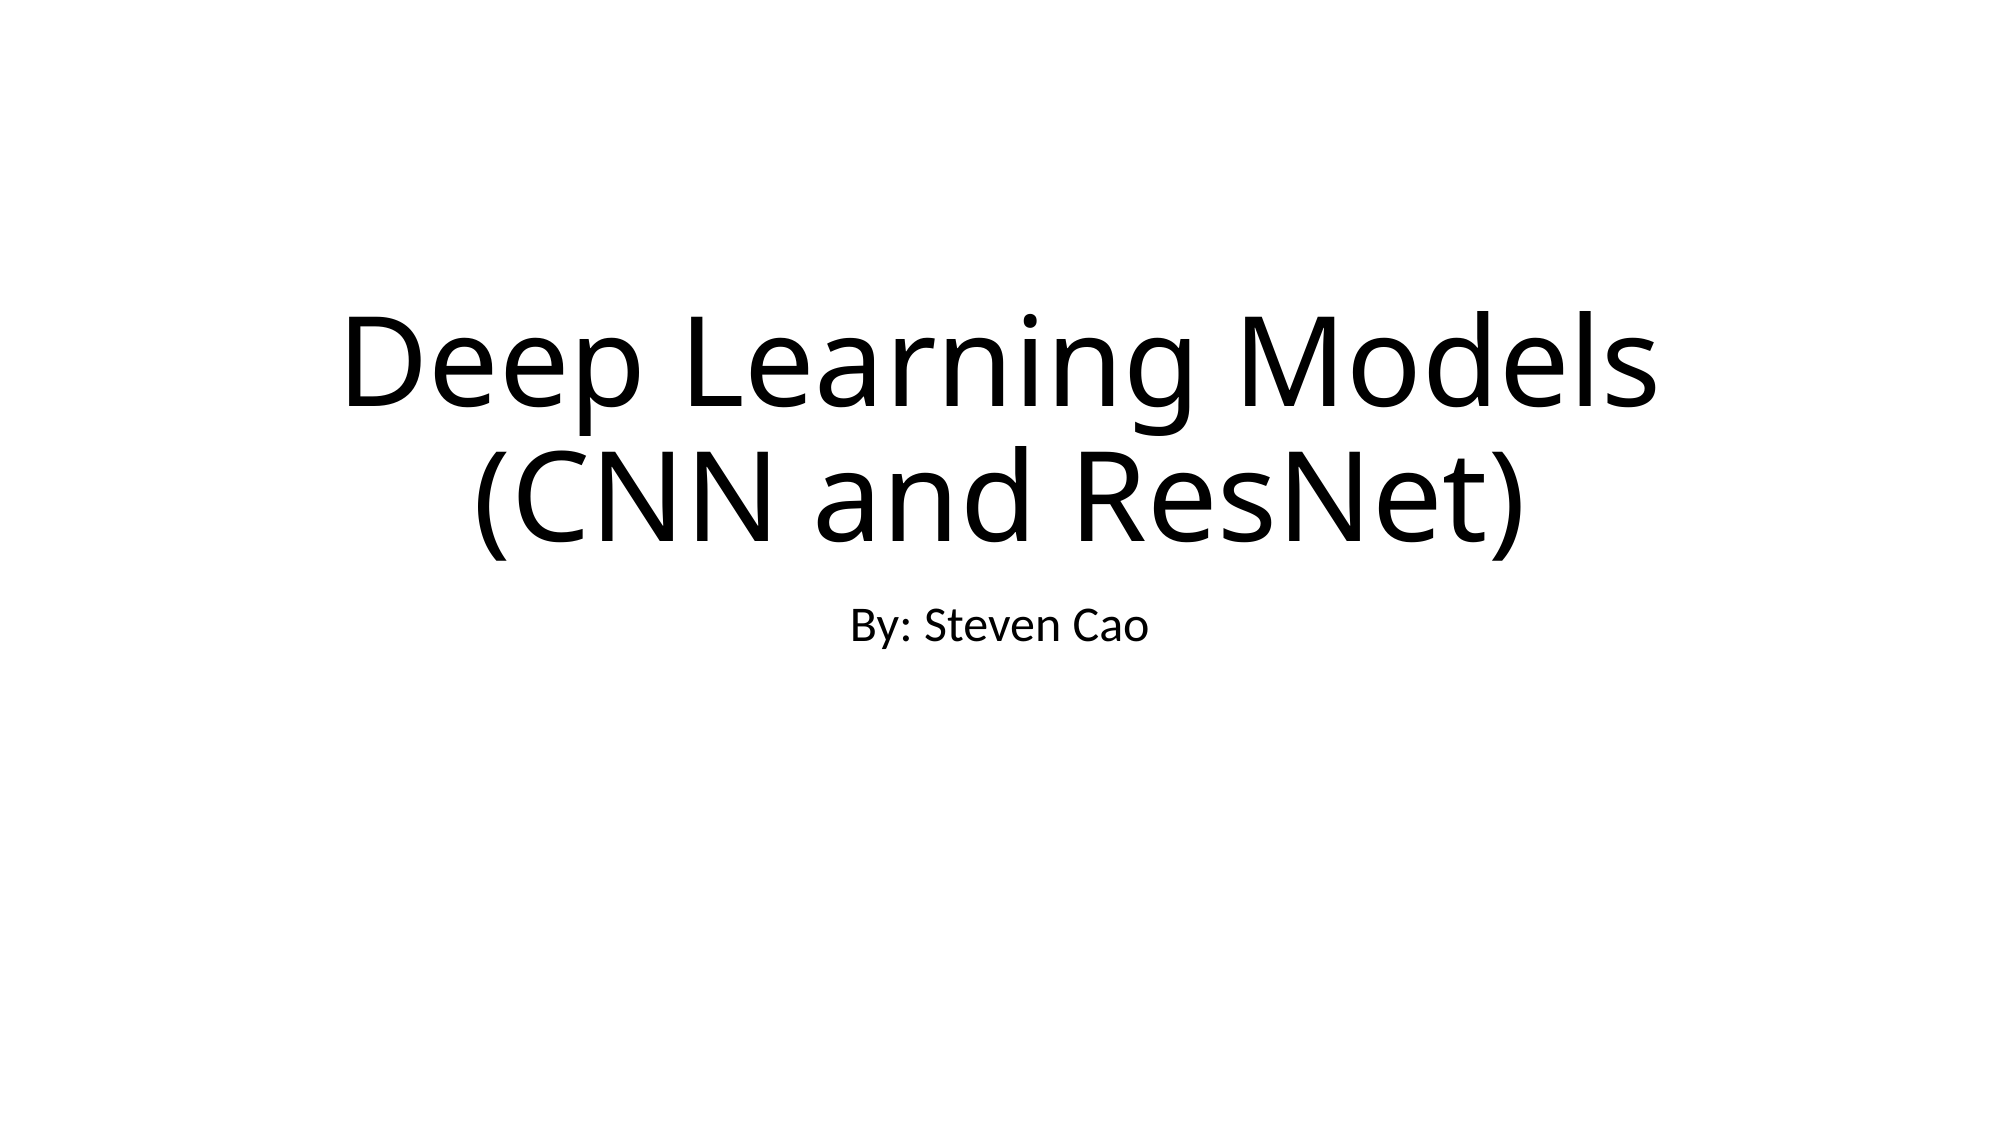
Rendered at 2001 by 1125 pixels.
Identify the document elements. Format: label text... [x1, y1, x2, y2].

subtitle By: Steven Cao [249, 590, 1750, 863]
title Deep Learning Models (CNN and ResNet) [249, 184, 1750, 576]
